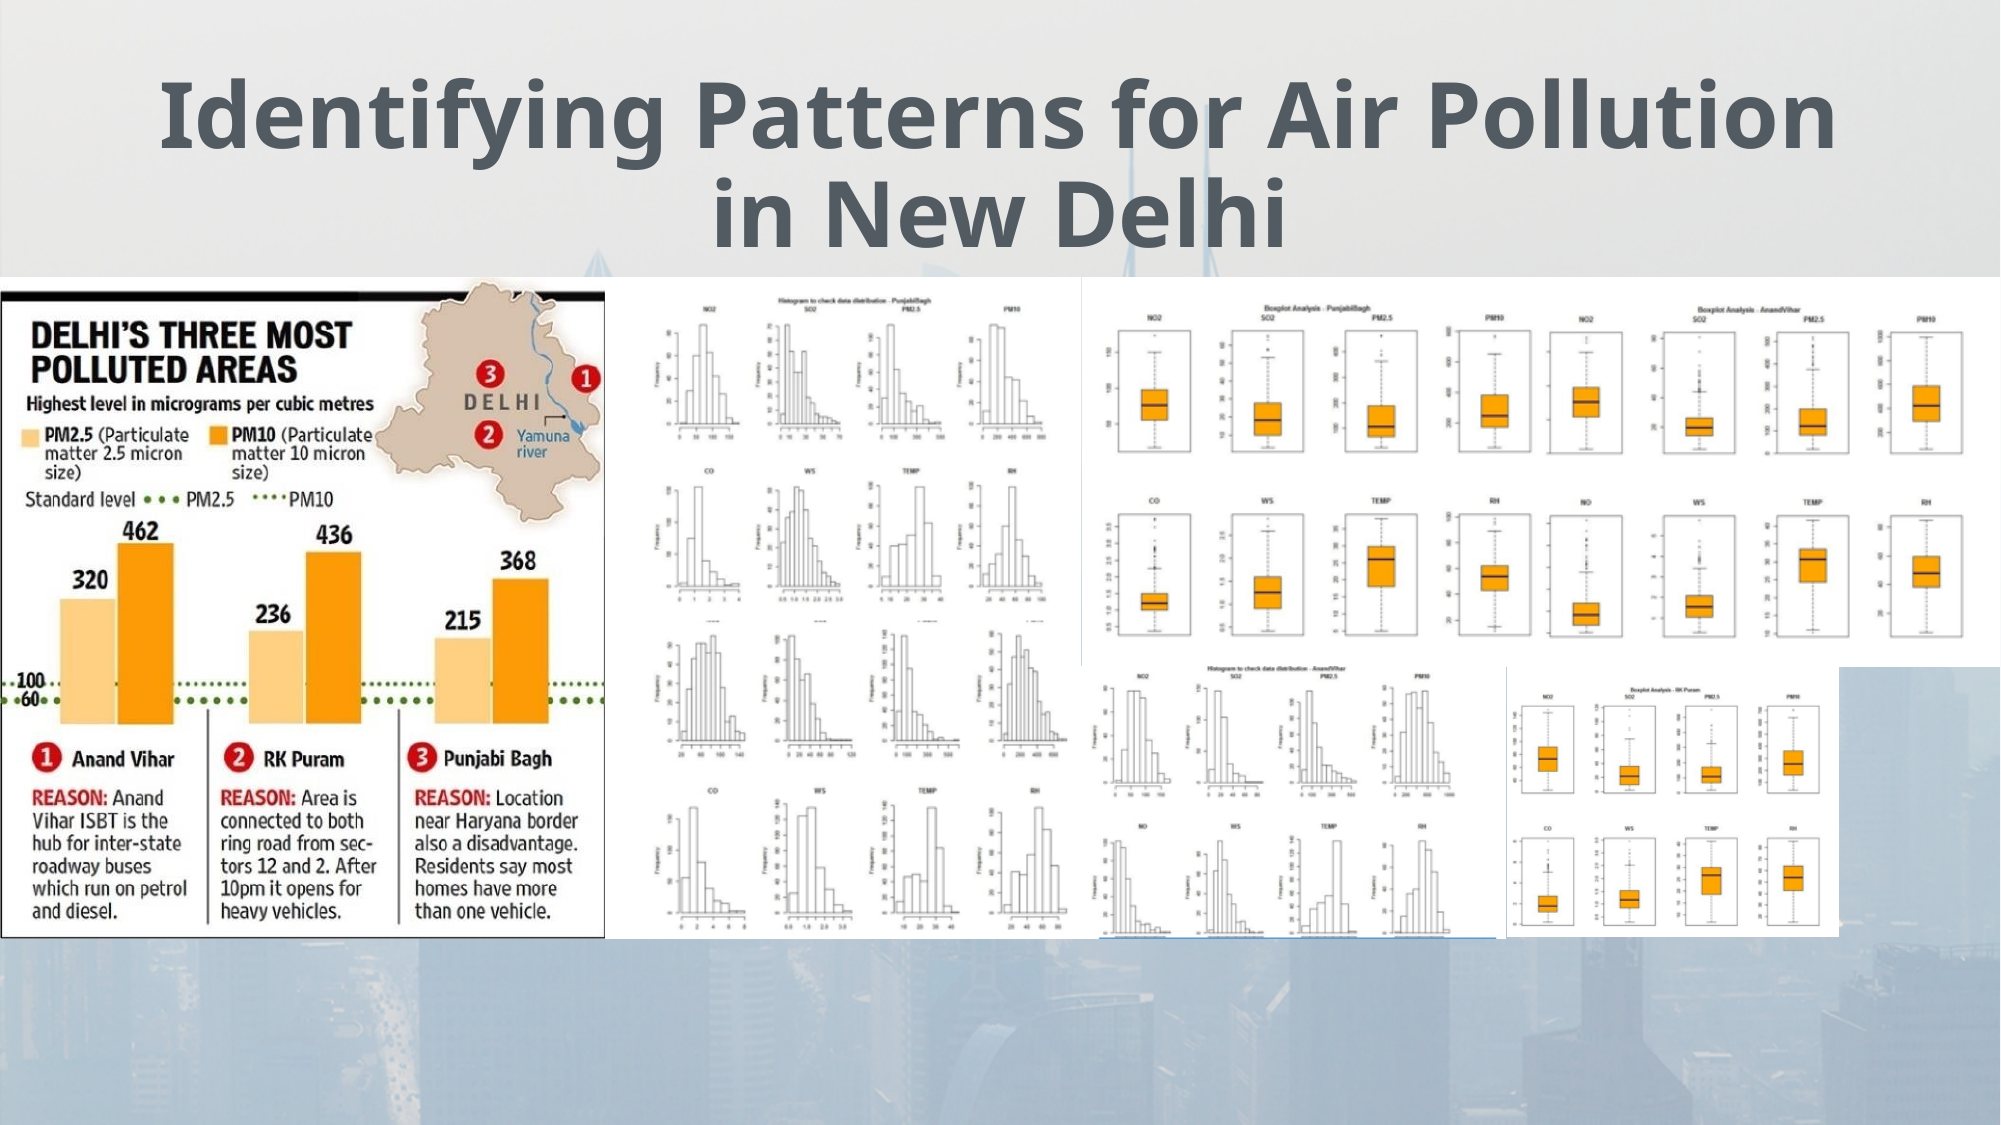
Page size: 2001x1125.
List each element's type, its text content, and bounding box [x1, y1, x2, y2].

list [0, 277, 605, 939]
title Identifying Patterns for Air Pollution in New Delhi [137, 59, 1863, 278]
picture [0, 0, 2001, 1125]
